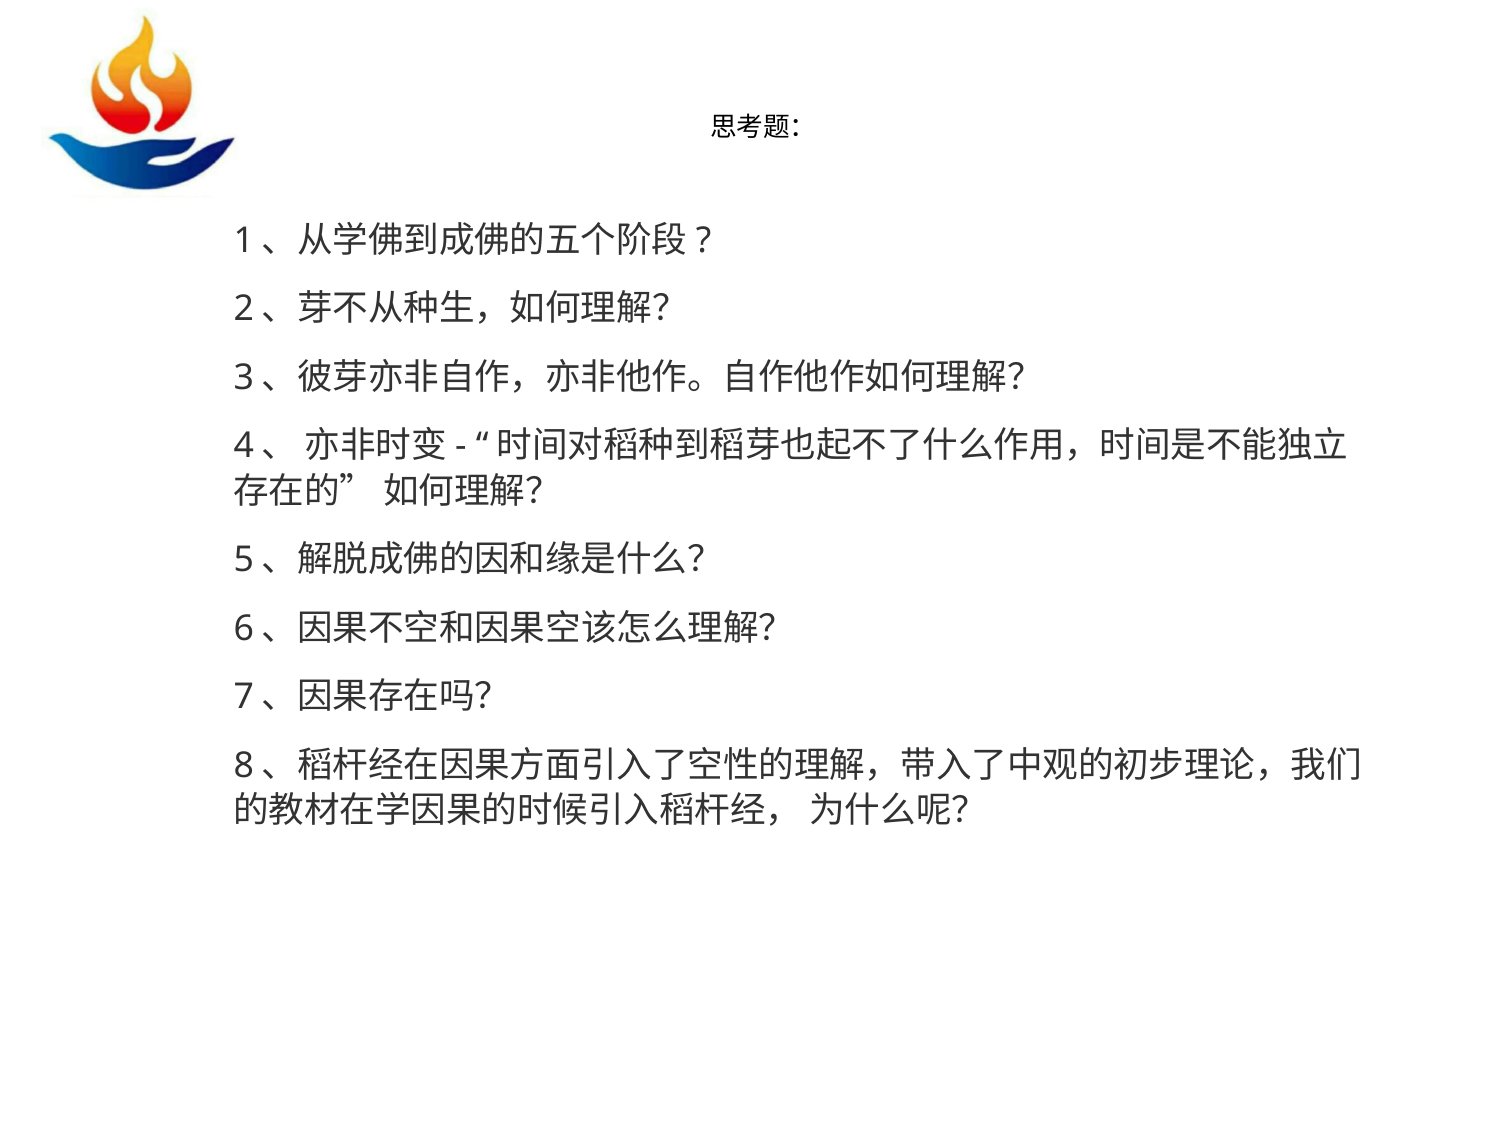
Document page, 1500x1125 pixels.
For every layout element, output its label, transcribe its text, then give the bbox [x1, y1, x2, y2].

title 思考题： [249, 101, 1439, 183]
list 1、从学佛到成佛的五个阶段? 2、芽不从种生，如何理解？ 3、彼芽亦非自作，亦非他作。自作他作如何理解？ 4、 亦非时变- “时间对稻种到稻芽也起不了什么作用，时间是不能独立存在的” 如何理解？ 5、解脱成佛的因和缘是什么？ 6、因果不空和因果空该怎么理解？ 7、因果存在吗？ 8、稻杆经在因果方面引入了空性的理解，带入了中观的初步理论，我们的教材在学因果的时候引入稻杆经， 为什么呢？ [218, 142, 1390, 1010]
picture [40, 6, 244, 226]
